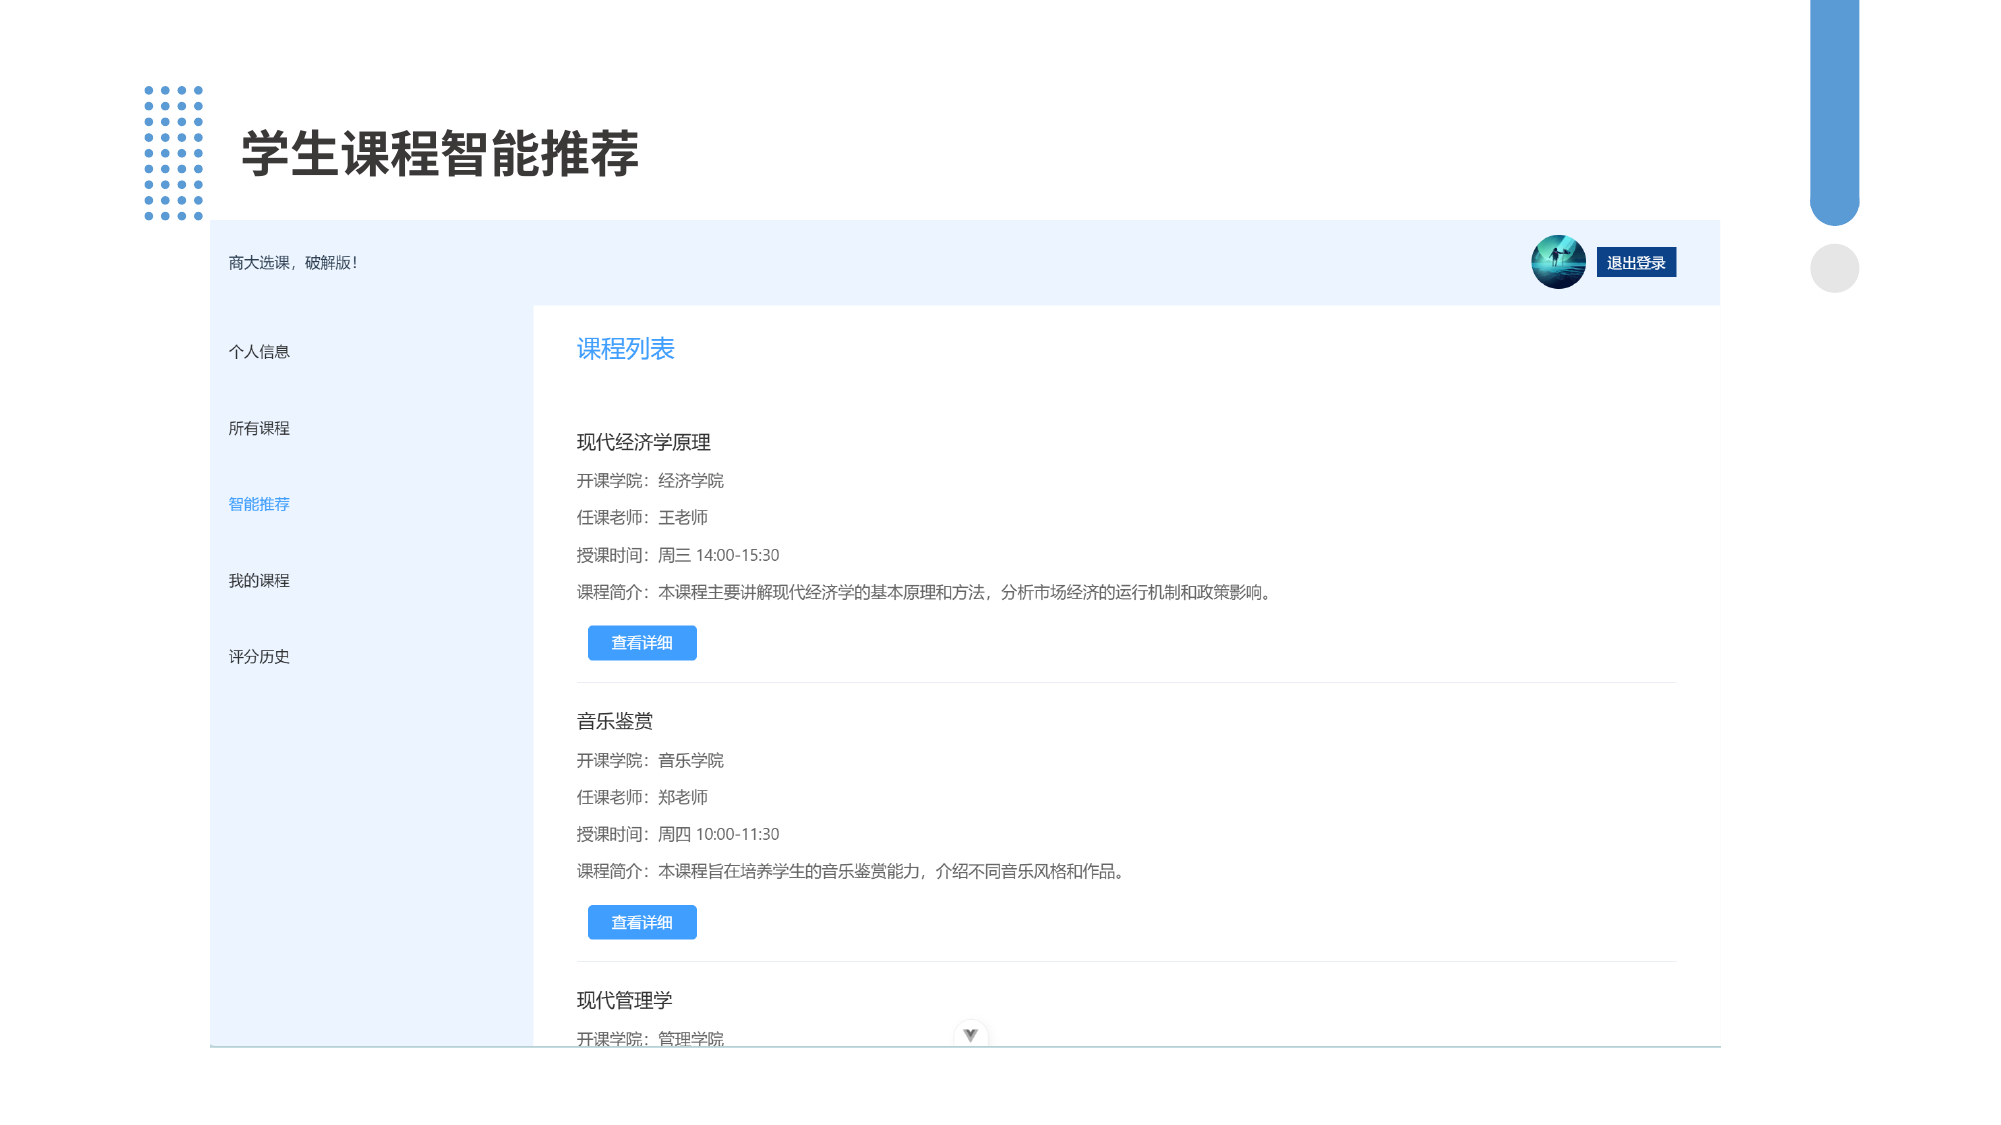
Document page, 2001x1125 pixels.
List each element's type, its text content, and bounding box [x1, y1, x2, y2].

text_box 学生课程智能推荐 [225, 115, 857, 191]
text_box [1810, 0, 1860, 293]
picture [210, 220, 1721, 1048]
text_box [106, 124, 241, 183]
